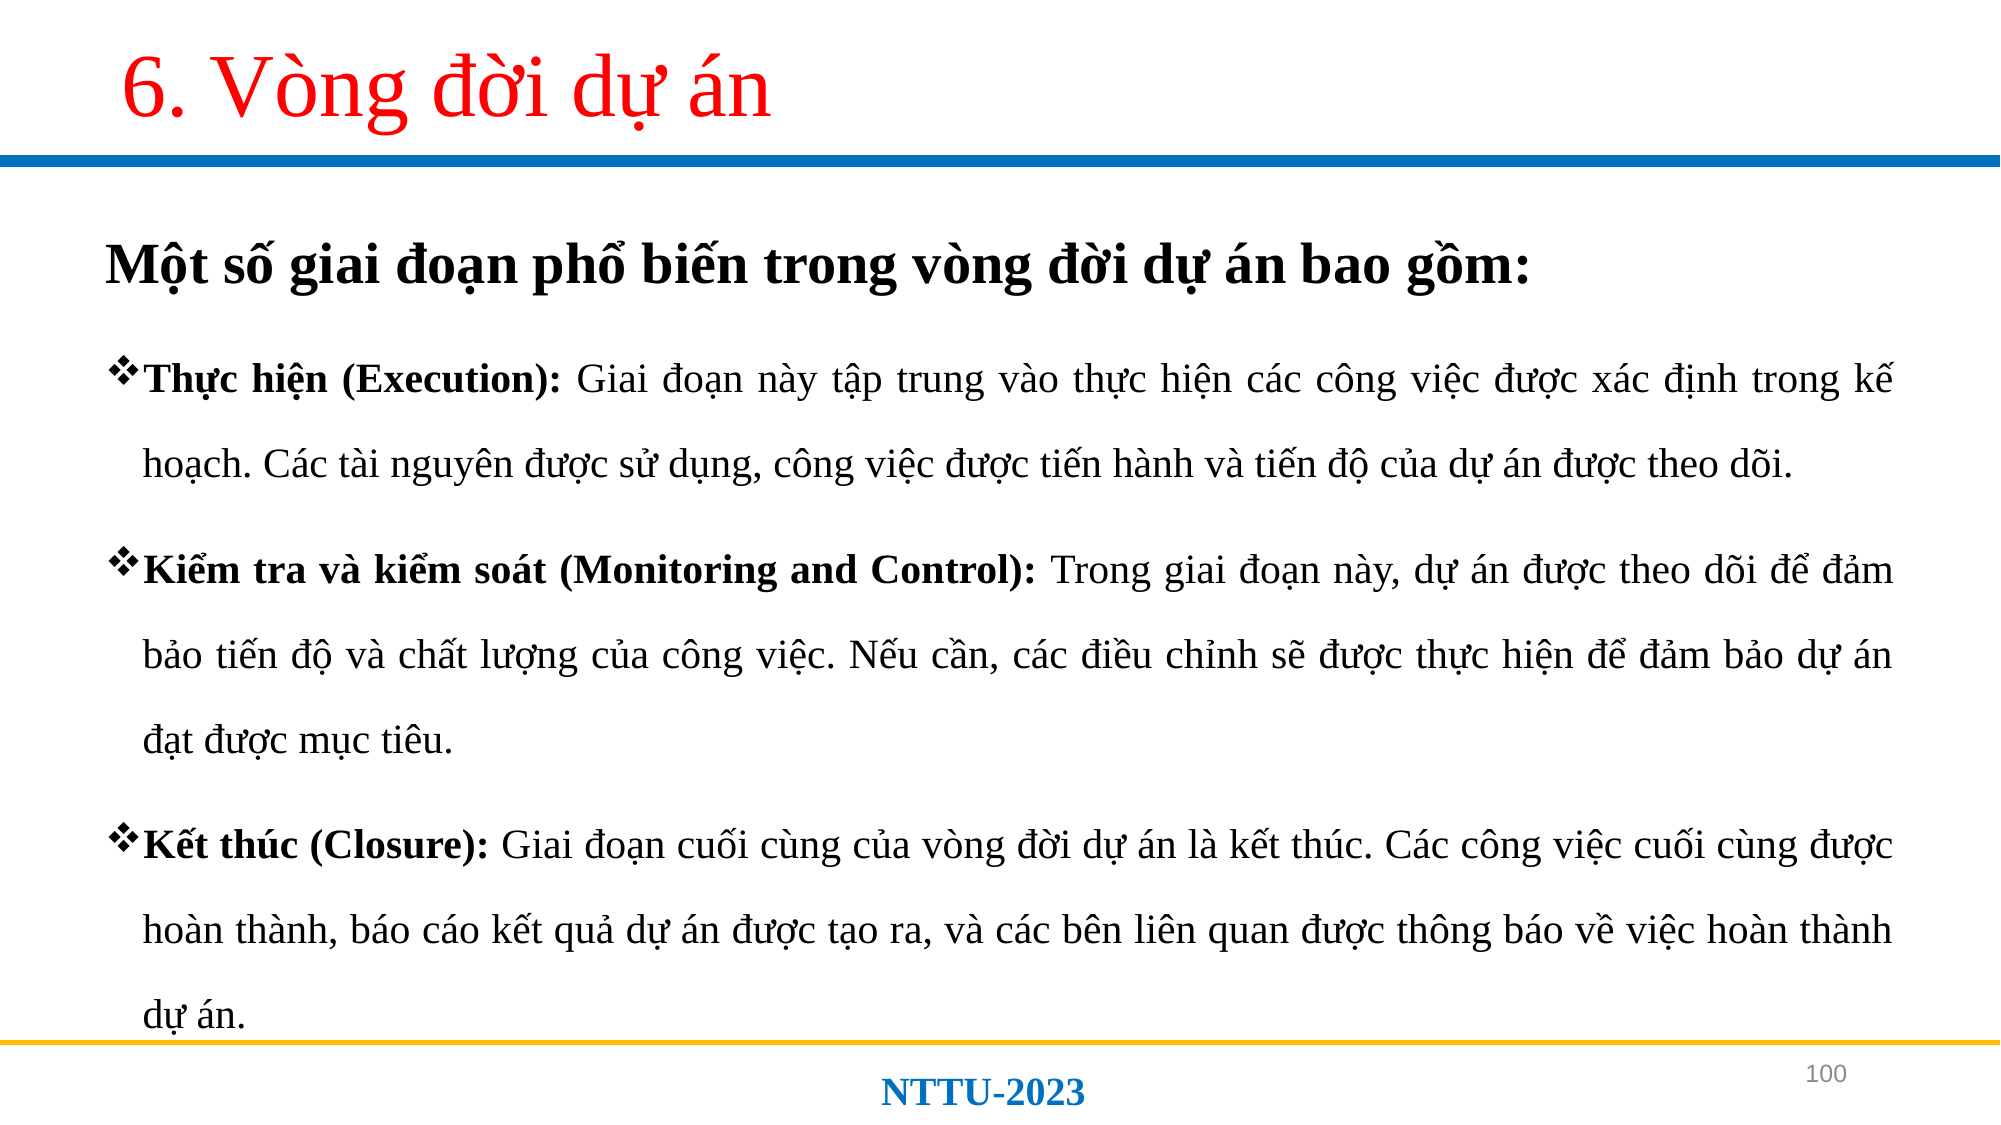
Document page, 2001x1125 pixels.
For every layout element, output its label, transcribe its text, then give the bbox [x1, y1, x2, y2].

list Một số giai đoạn phổ biến trong vòng đời dự án bao gồm: Thực hiện (Execution): Giai đoạn này tập trung vào thực hiện các công việc được xác định trong kế hoạch. Các tài nguyên được sử dụng, công việc được tiến hành và tiến độ của dự án được theo dõi. Kiểm tra và kiểm soát (Monitoring and Control): Trong giai đoạn này, dự án được theo dõi để đảm bảo tiến độ và chất lượng của công việc. Nếu cần, các điều chỉnh sẽ được thực hiện để đảm bảo dự án đạt được mục tiêu. Kết thúc (Closure): Giai đoạn cuối cùng của vòng đời dự án là kết thúc. Các công việc cuối cùng được hoàn thành, báo cáo kết quả dự án được tạo ra, và các bên liên quan được thông báo về việc hoàn thành dự án. [90, 182, 1910, 1103]
title 6. Vòng đời dự án [106, 28, 1636, 147]
slide_number 100 [1412, 1042, 1863, 1103]
